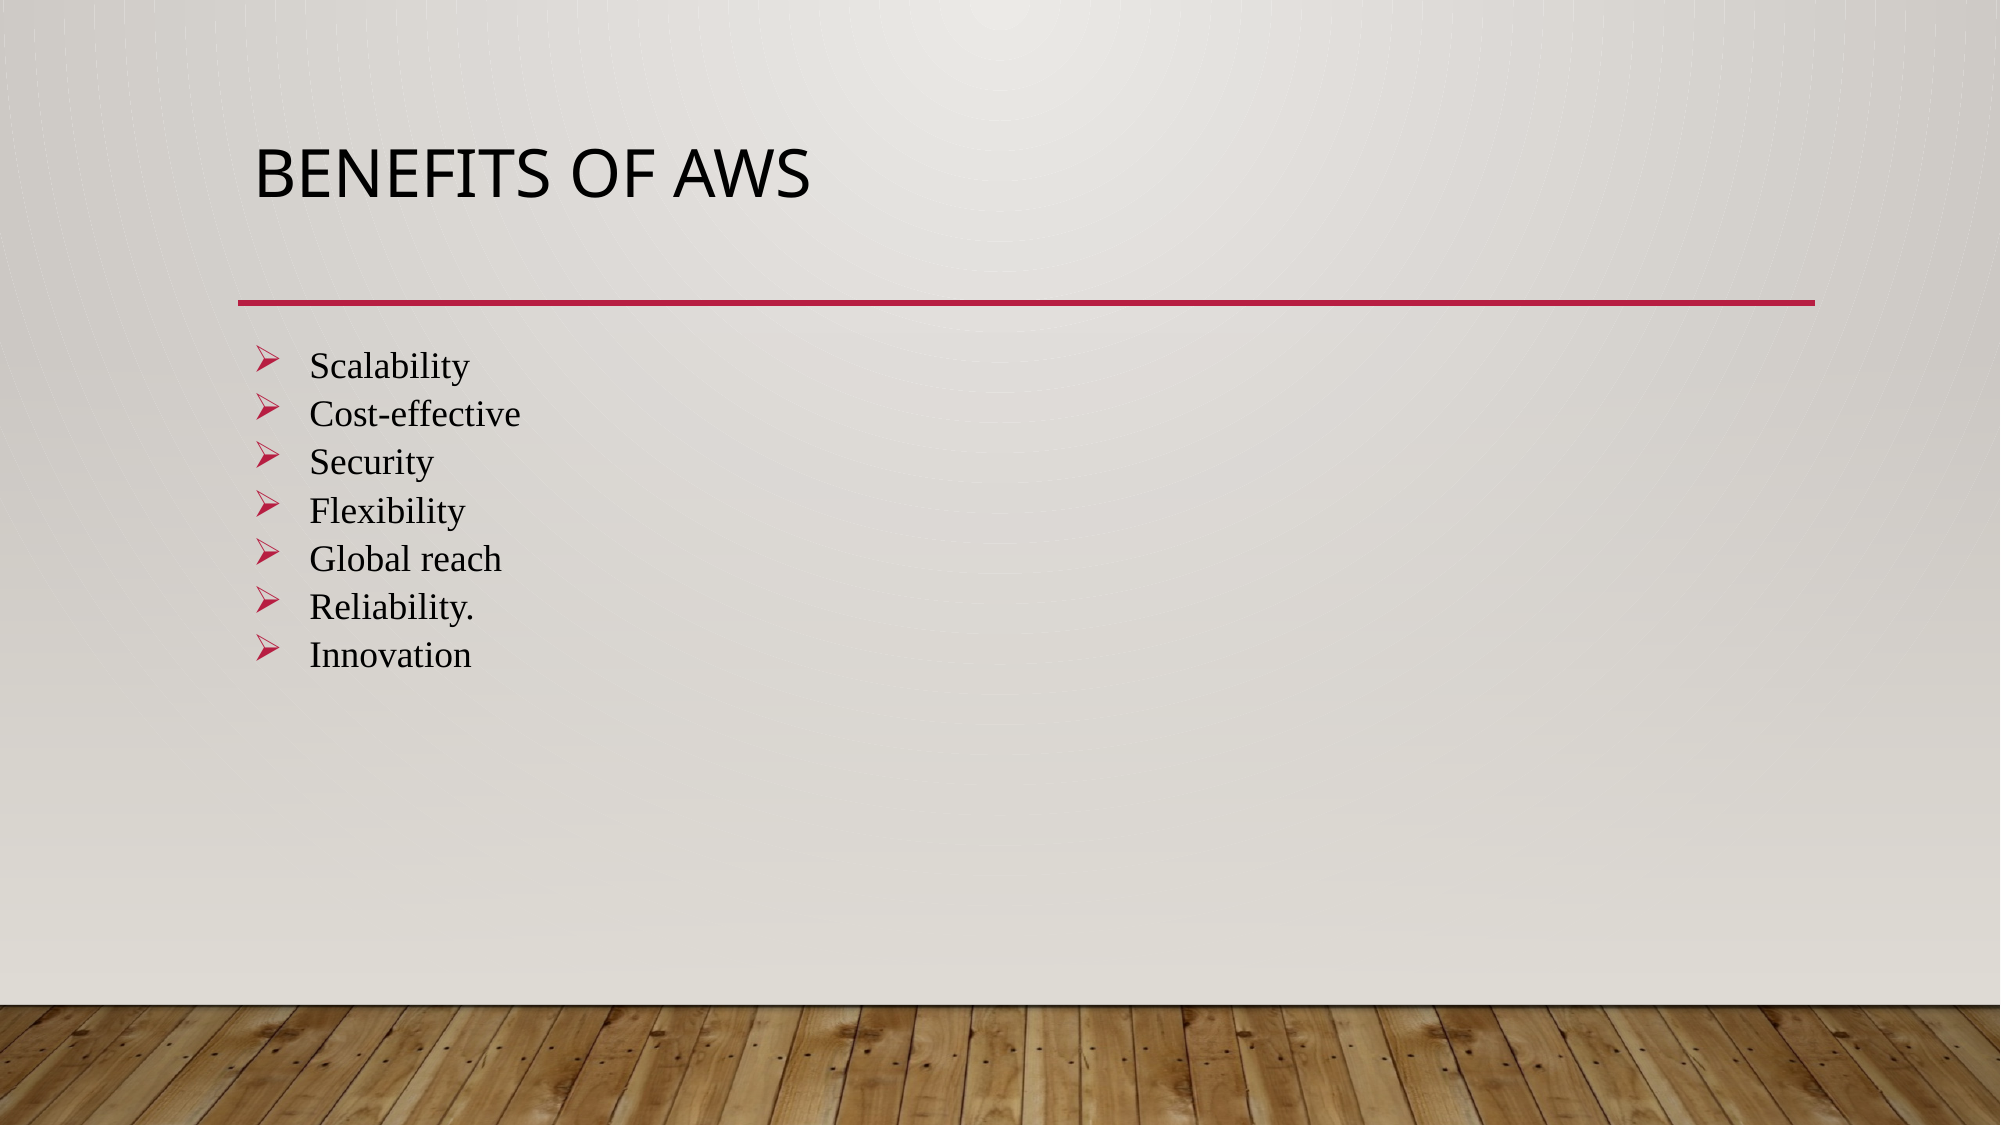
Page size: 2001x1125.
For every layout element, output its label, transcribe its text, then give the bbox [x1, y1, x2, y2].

list Scalability Cost-effective Security Flexibility Global reach Reliability. Innovation [238, 330, 1814, 897]
title Benefits of aws [238, 131, 1814, 305]
picture [0, 1005, 2000, 1125]
